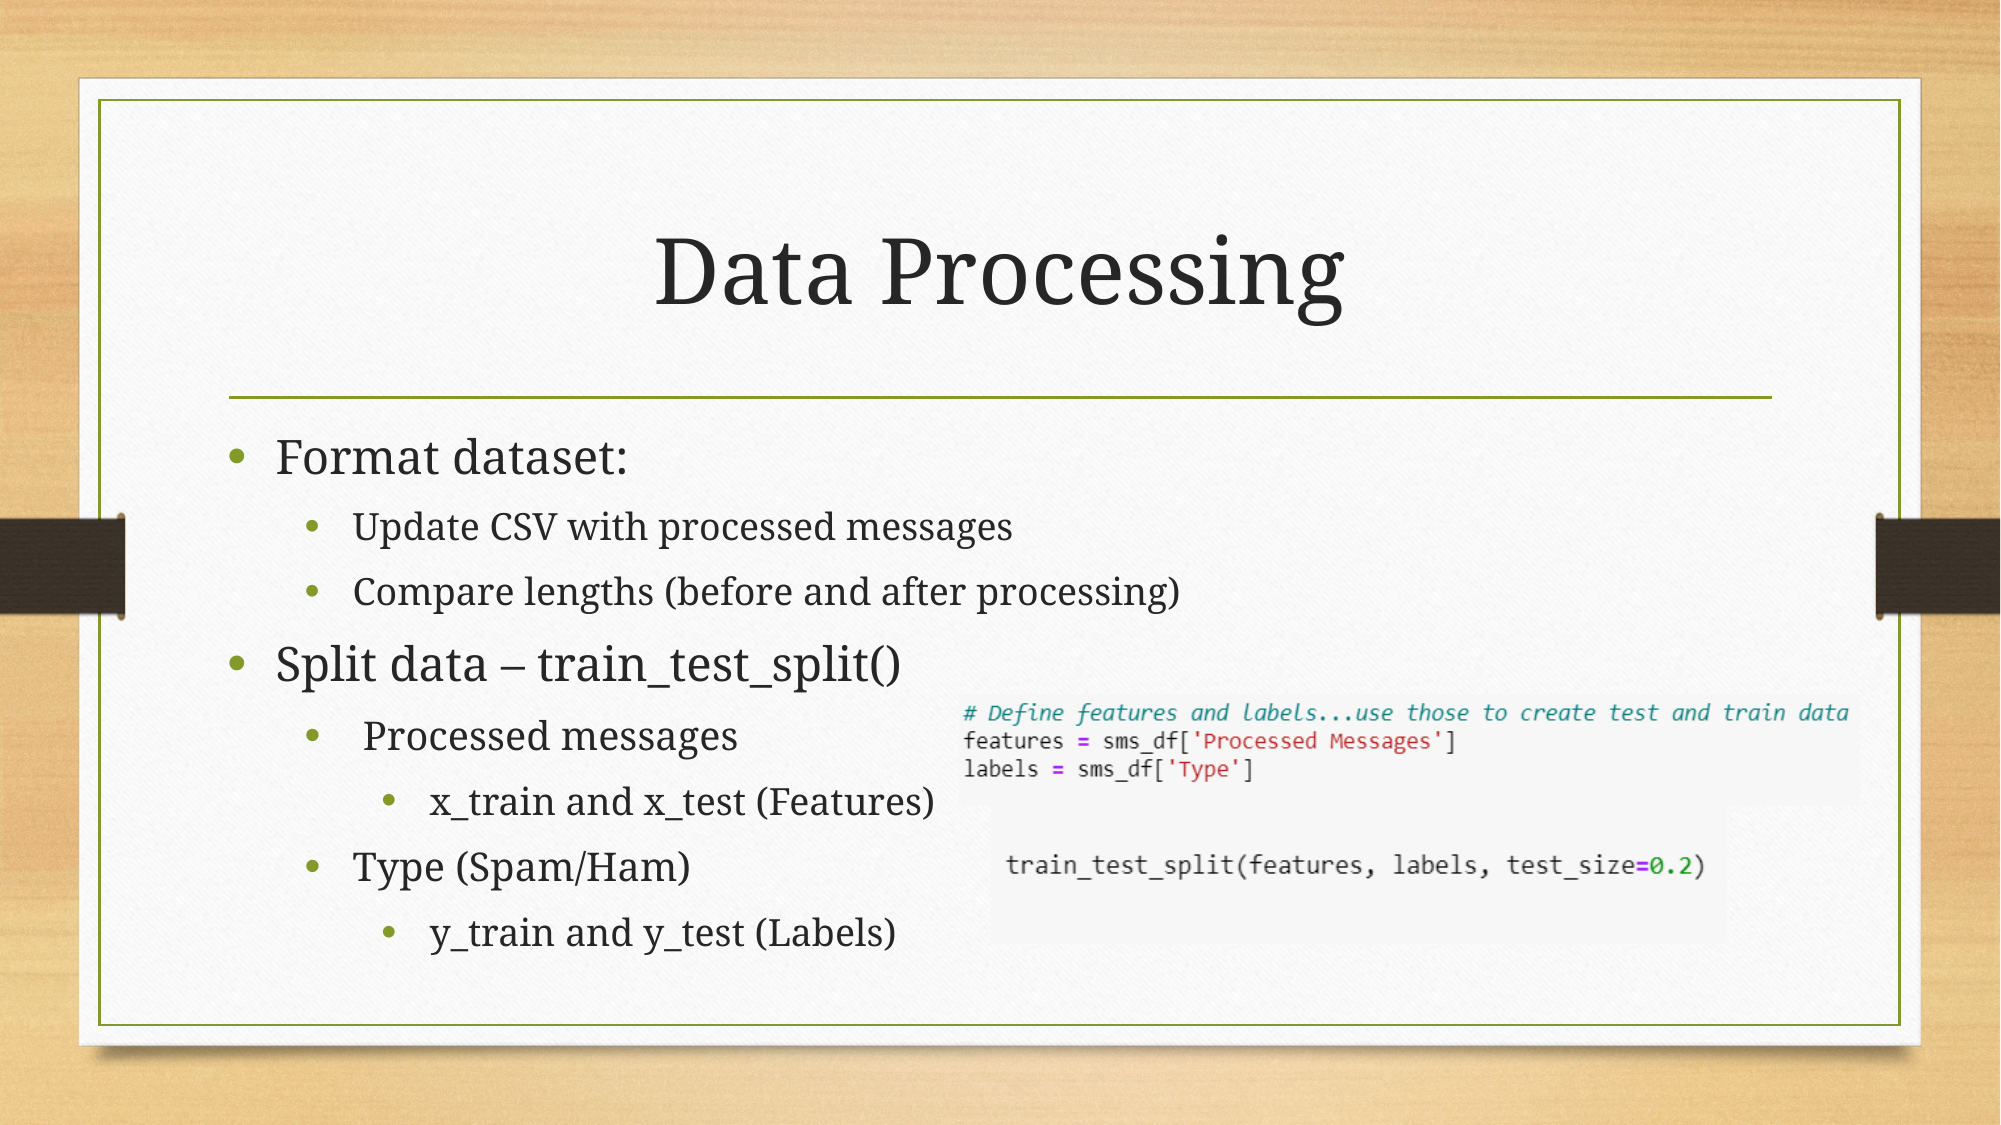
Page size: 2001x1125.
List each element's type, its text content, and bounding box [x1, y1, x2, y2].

title Data Processing [212, 161, 1788, 375]
list Format dataset: Update CSV with processed messages Compare lengths (before and after processing) Split data – train_test_split() Processed messages x_train and x_test (Features) Type (Spam/Ham) y_train and y_test (Labels) [212, 419, 1788, 964]
picture [0, 0, 2001, 1125]
